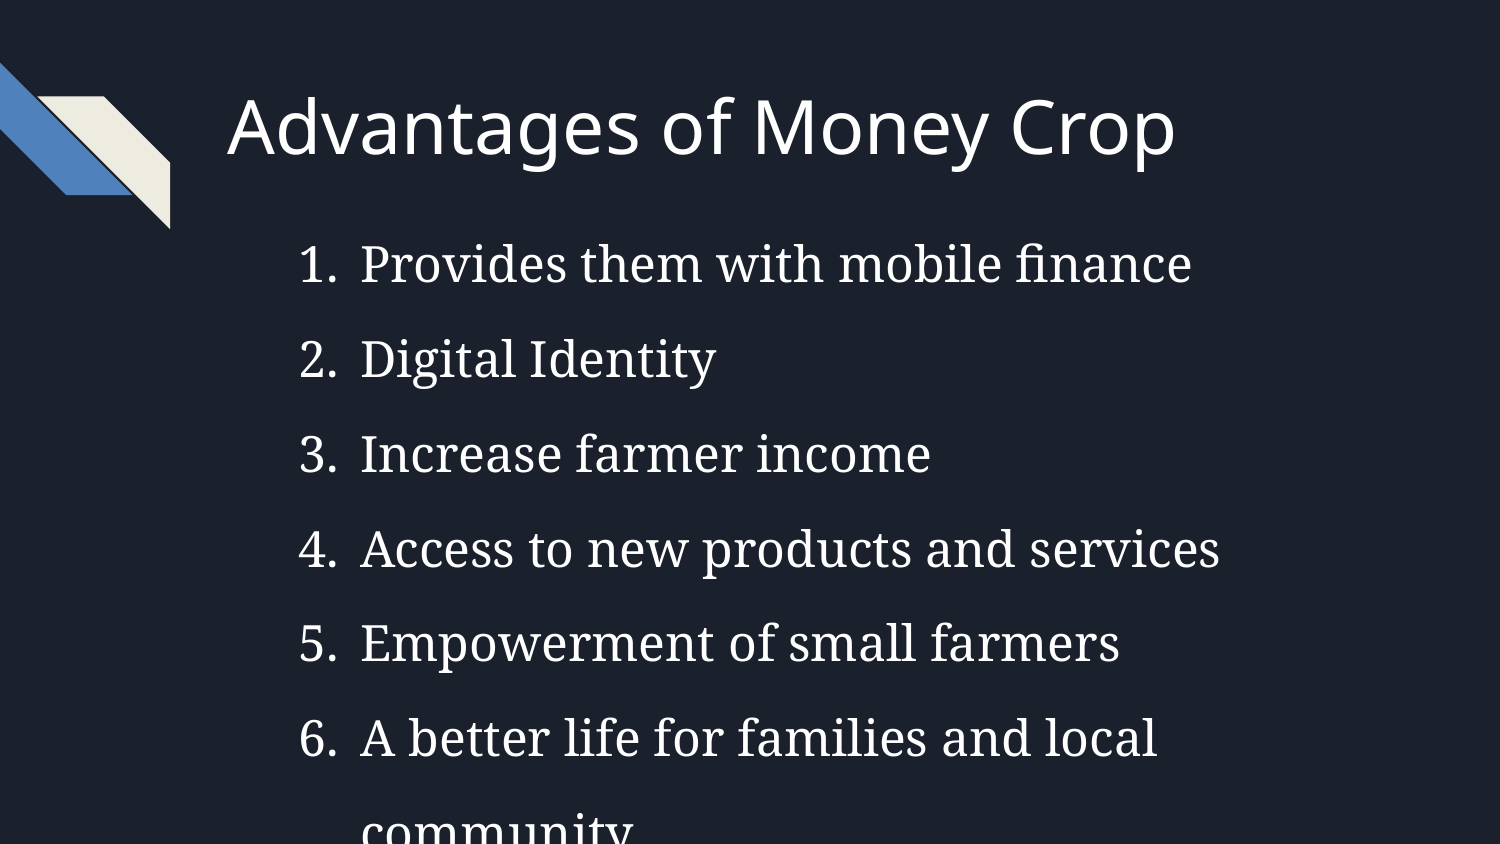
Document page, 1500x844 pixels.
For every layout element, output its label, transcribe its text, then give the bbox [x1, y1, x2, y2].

text_box Provides them with mobile finance Digital Identity Increase farmer income Access to new products and services Empowerment of small farmers A better life for families and local community. [222, 183, 1378, 661]
text_box Advantages of Money Crop [212, 64, 1368, 215]
